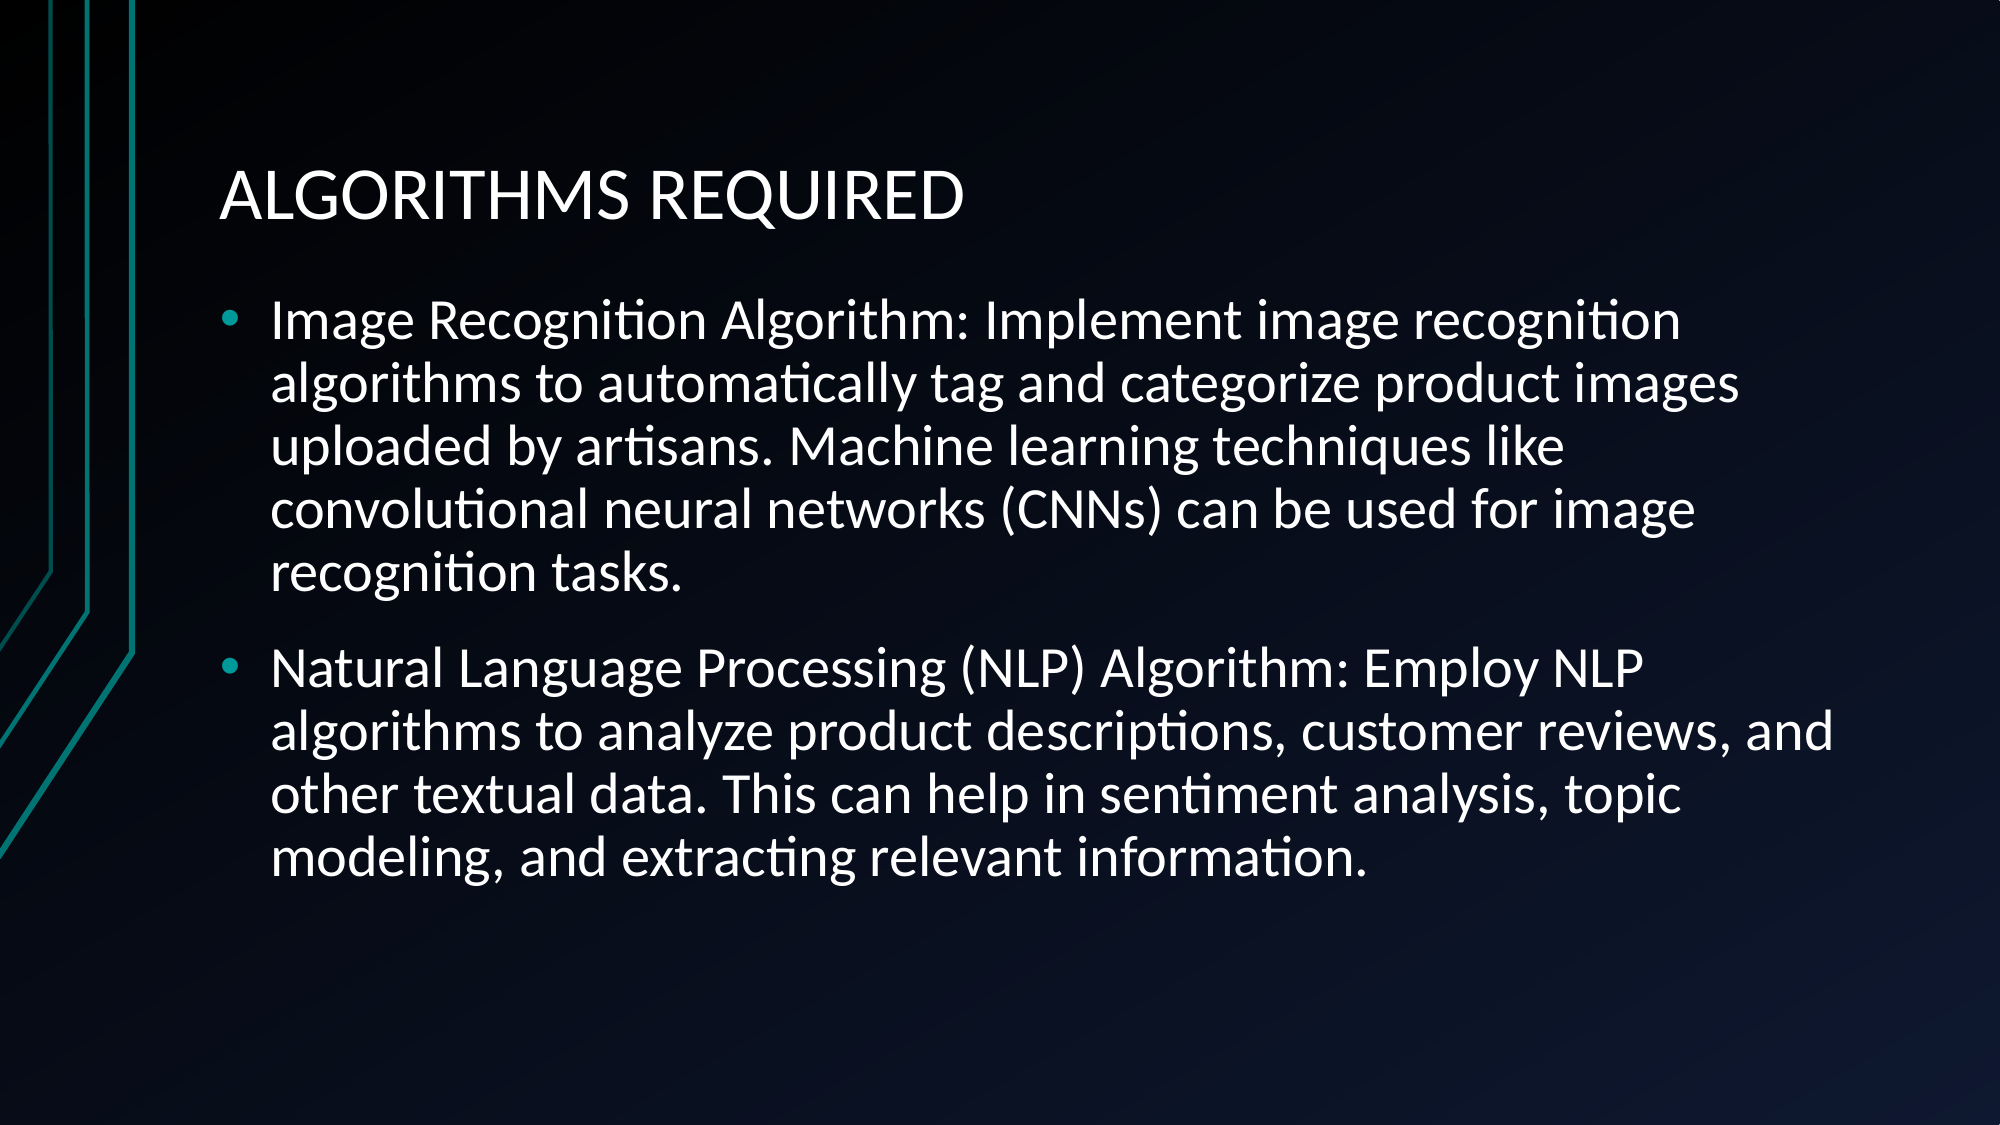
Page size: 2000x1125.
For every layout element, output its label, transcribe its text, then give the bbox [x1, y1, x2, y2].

list Image Recognition Algorithm: Implement image recognition algorithms to automatically tag and categorize product images uploaded by artisans. Machine learning techniques like convolutional neural networks (CNNs) can be used for image recognition tasks. Natural Language Processing (NLP) Algorithm: Employ NLP algorithms to analyze product descriptions, customer reviews, and other textual data. This can help in sentiment analysis, topic modeling, and extracting relevant information. [199, 279, 1900, 1012]
title ALGORITHMS REQUIRED [199, 45, 1900, 246]
